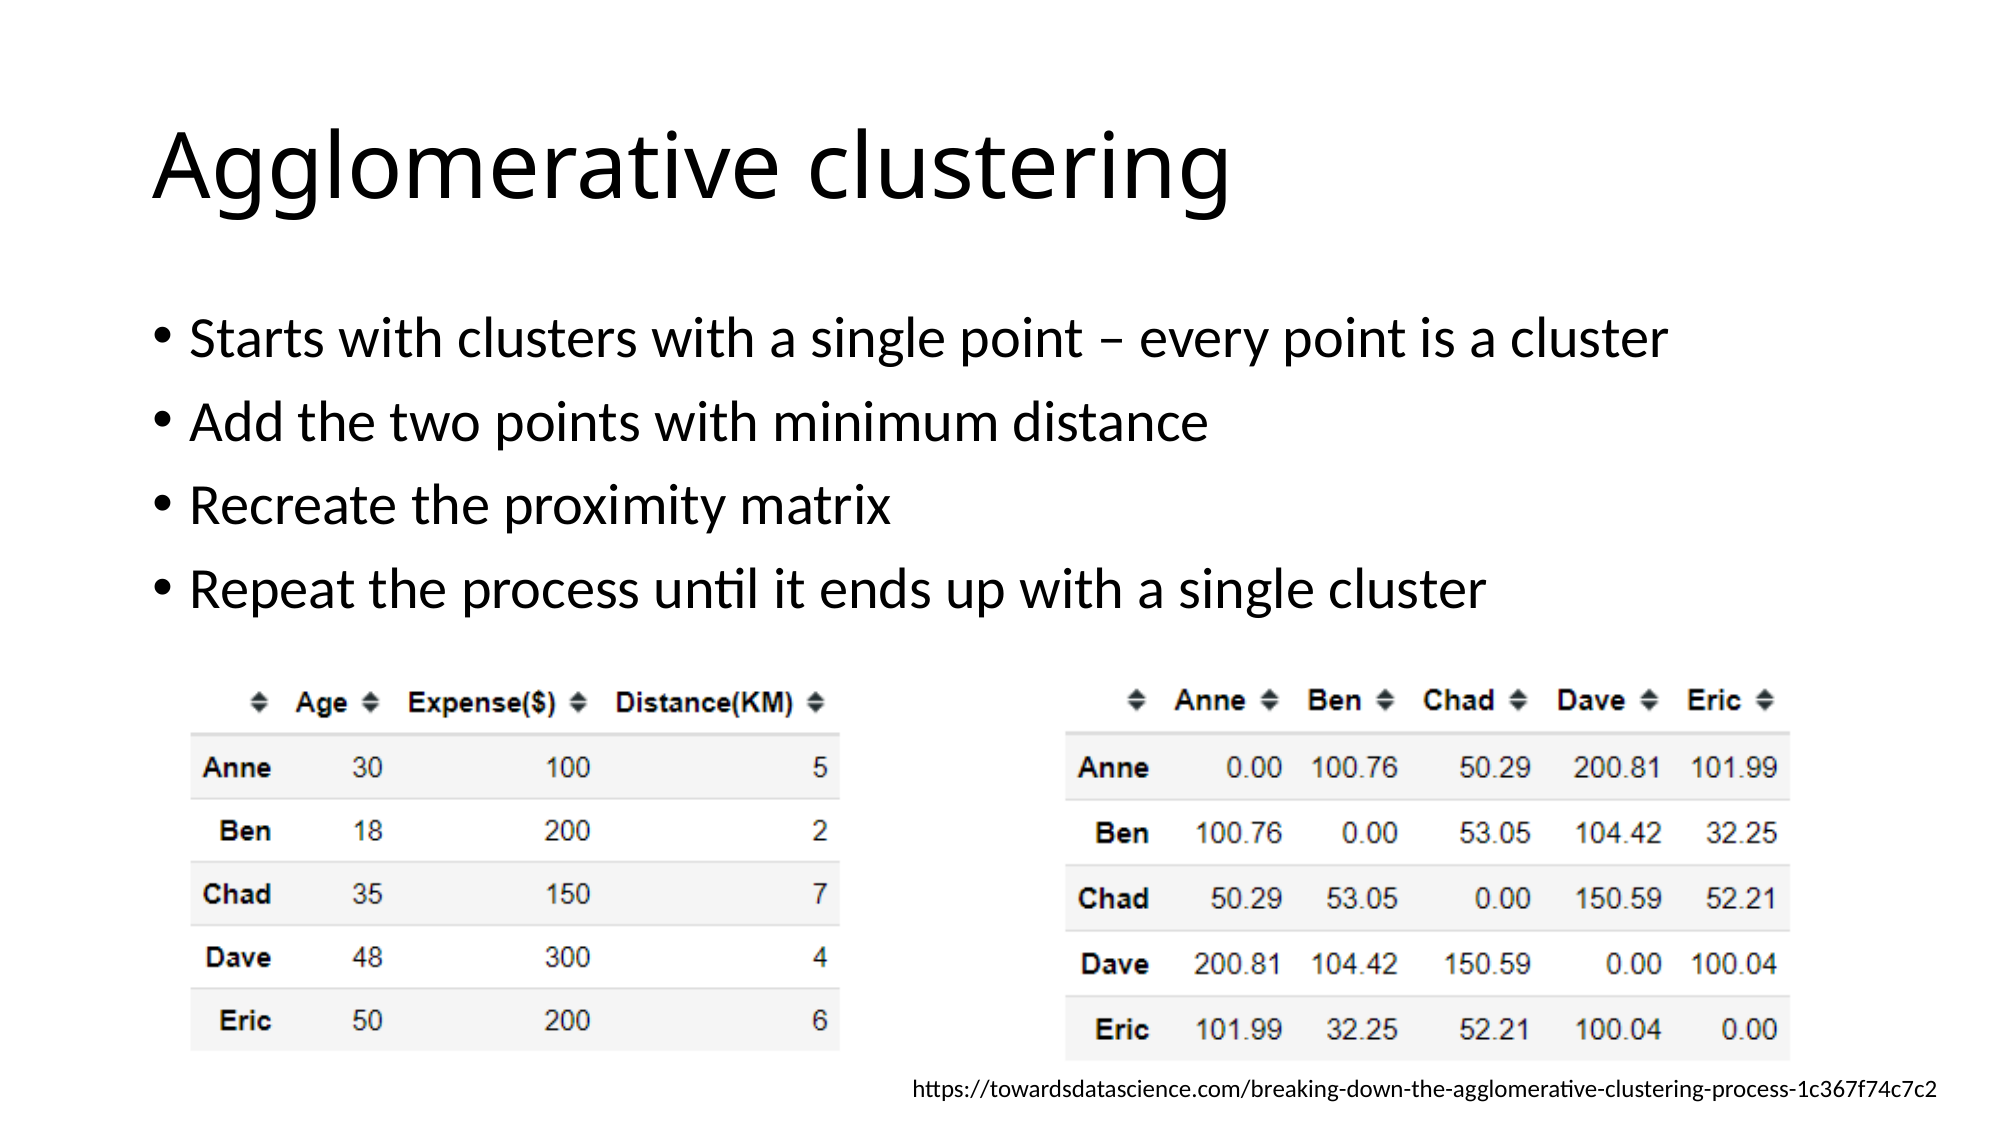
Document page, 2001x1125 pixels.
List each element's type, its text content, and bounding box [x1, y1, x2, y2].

picture [1062, 647, 1802, 1065]
title Agglomerative clustering [137, 59, 1863, 278]
picture [167, 666, 868, 1066]
text_box https://towardsdatascience.com/breaking-down-the-agglomerative-clustering-process-1c367f74c7c2 [897, 1065, 1957, 1110]
list Starts with clusters with a single point – every point is a cluster Add the two points with minimum distance Recreate the proximity matrix Repeat the process until it ends up with a single cluster [137, 299, 1863, 1014]
